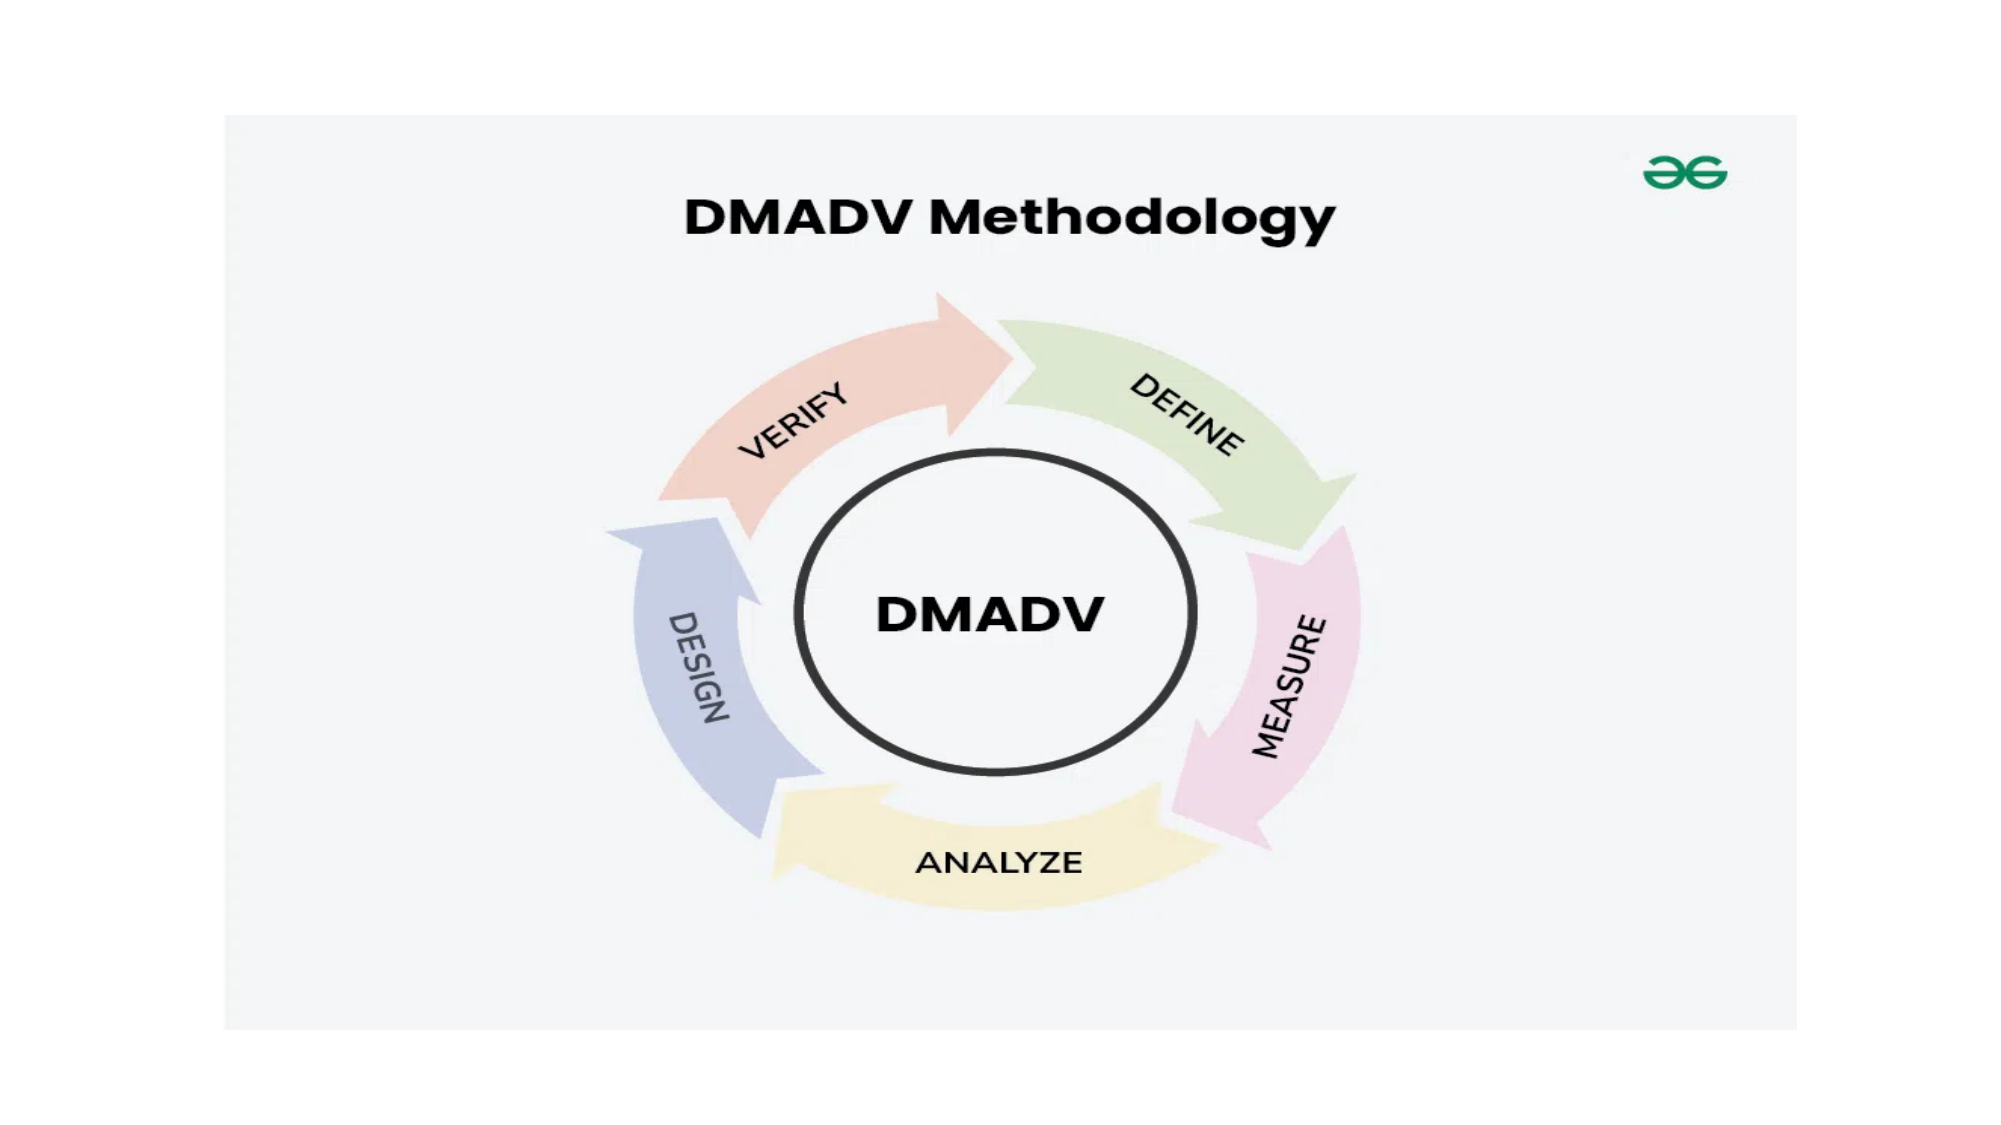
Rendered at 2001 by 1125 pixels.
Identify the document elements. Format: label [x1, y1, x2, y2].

picture [223, 115, 1797, 1030]
